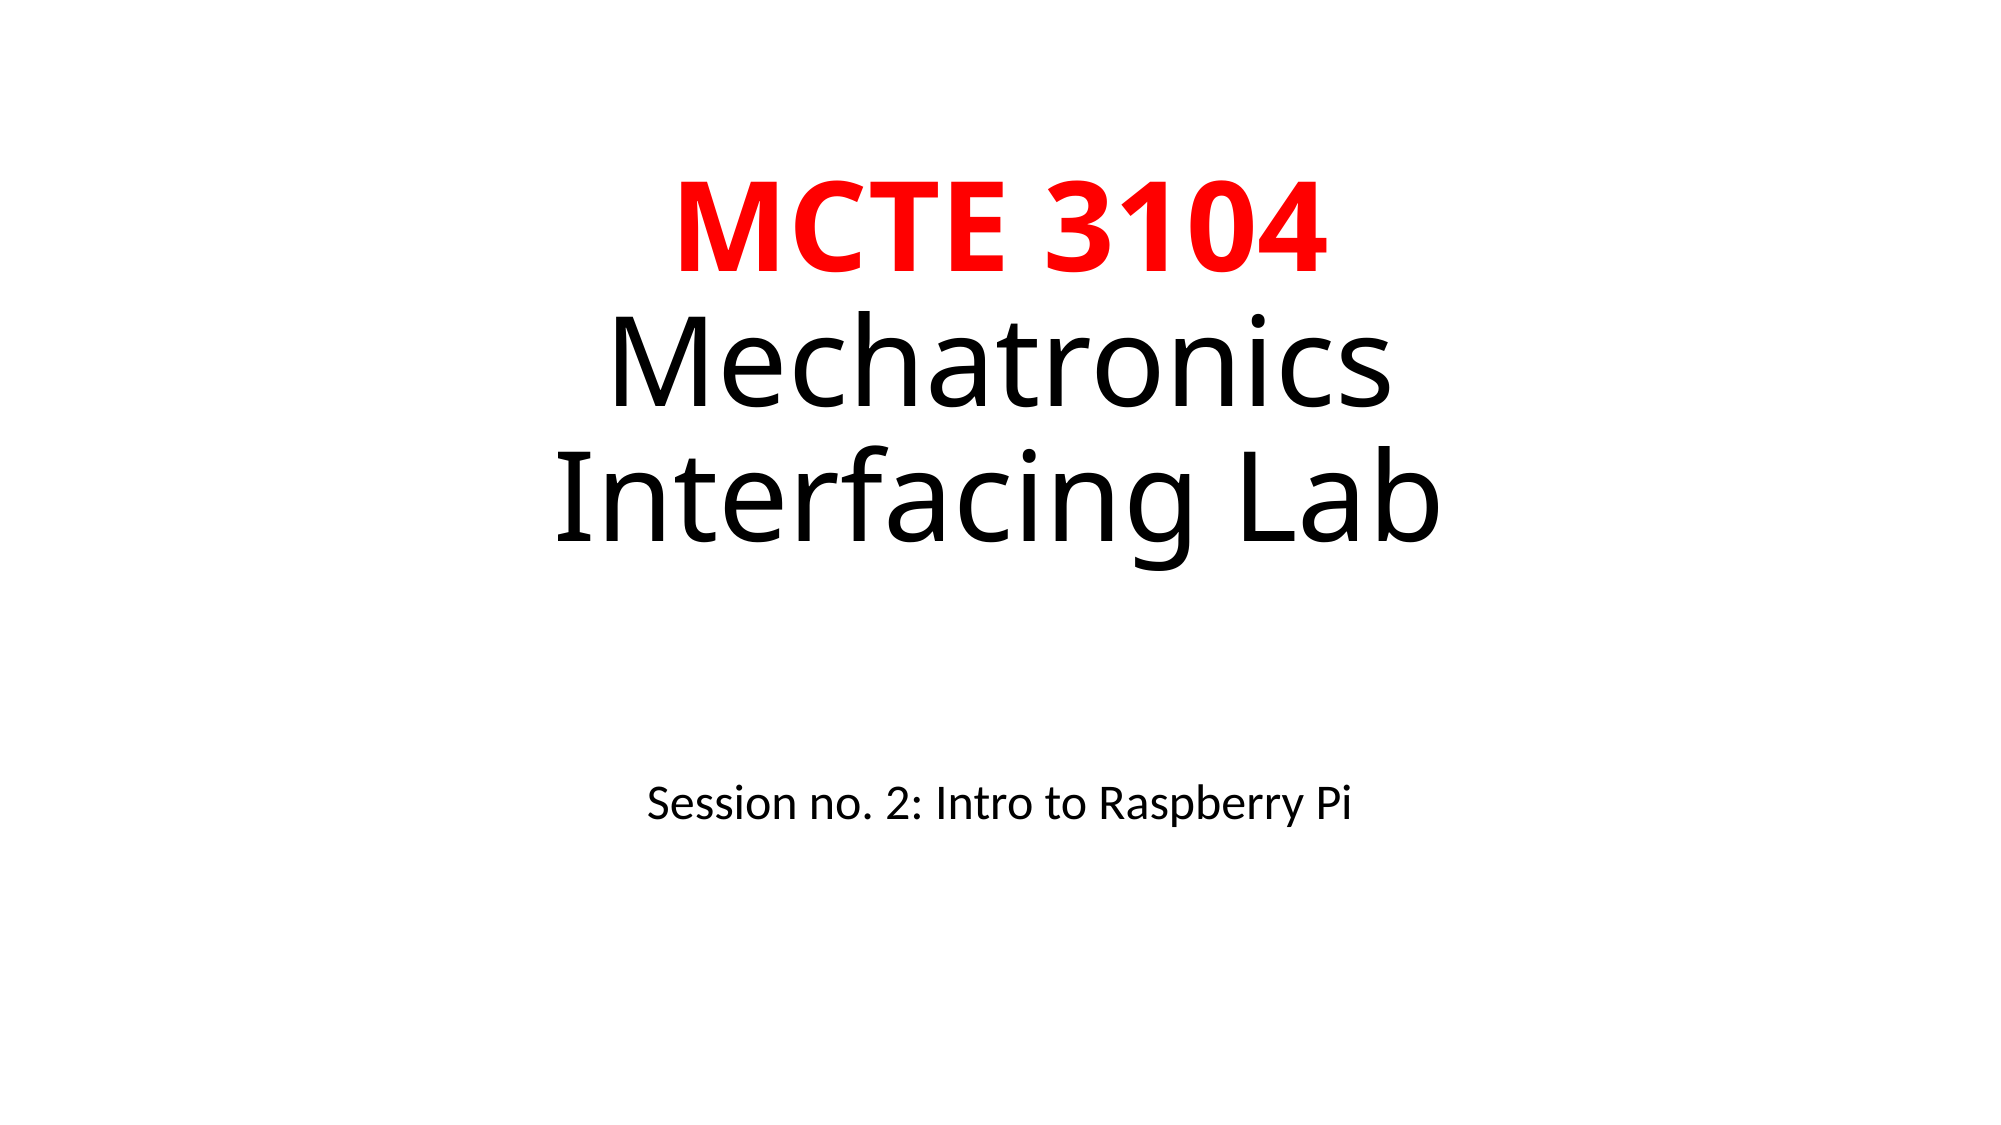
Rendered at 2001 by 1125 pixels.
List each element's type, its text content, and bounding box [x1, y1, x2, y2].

subtitle Session no. 2: Intro to Raspberry Pi [249, 768, 1750, 863]
title MCTE 3104 Mechatronics Interfacing Lab [249, 184, 1750, 576]
